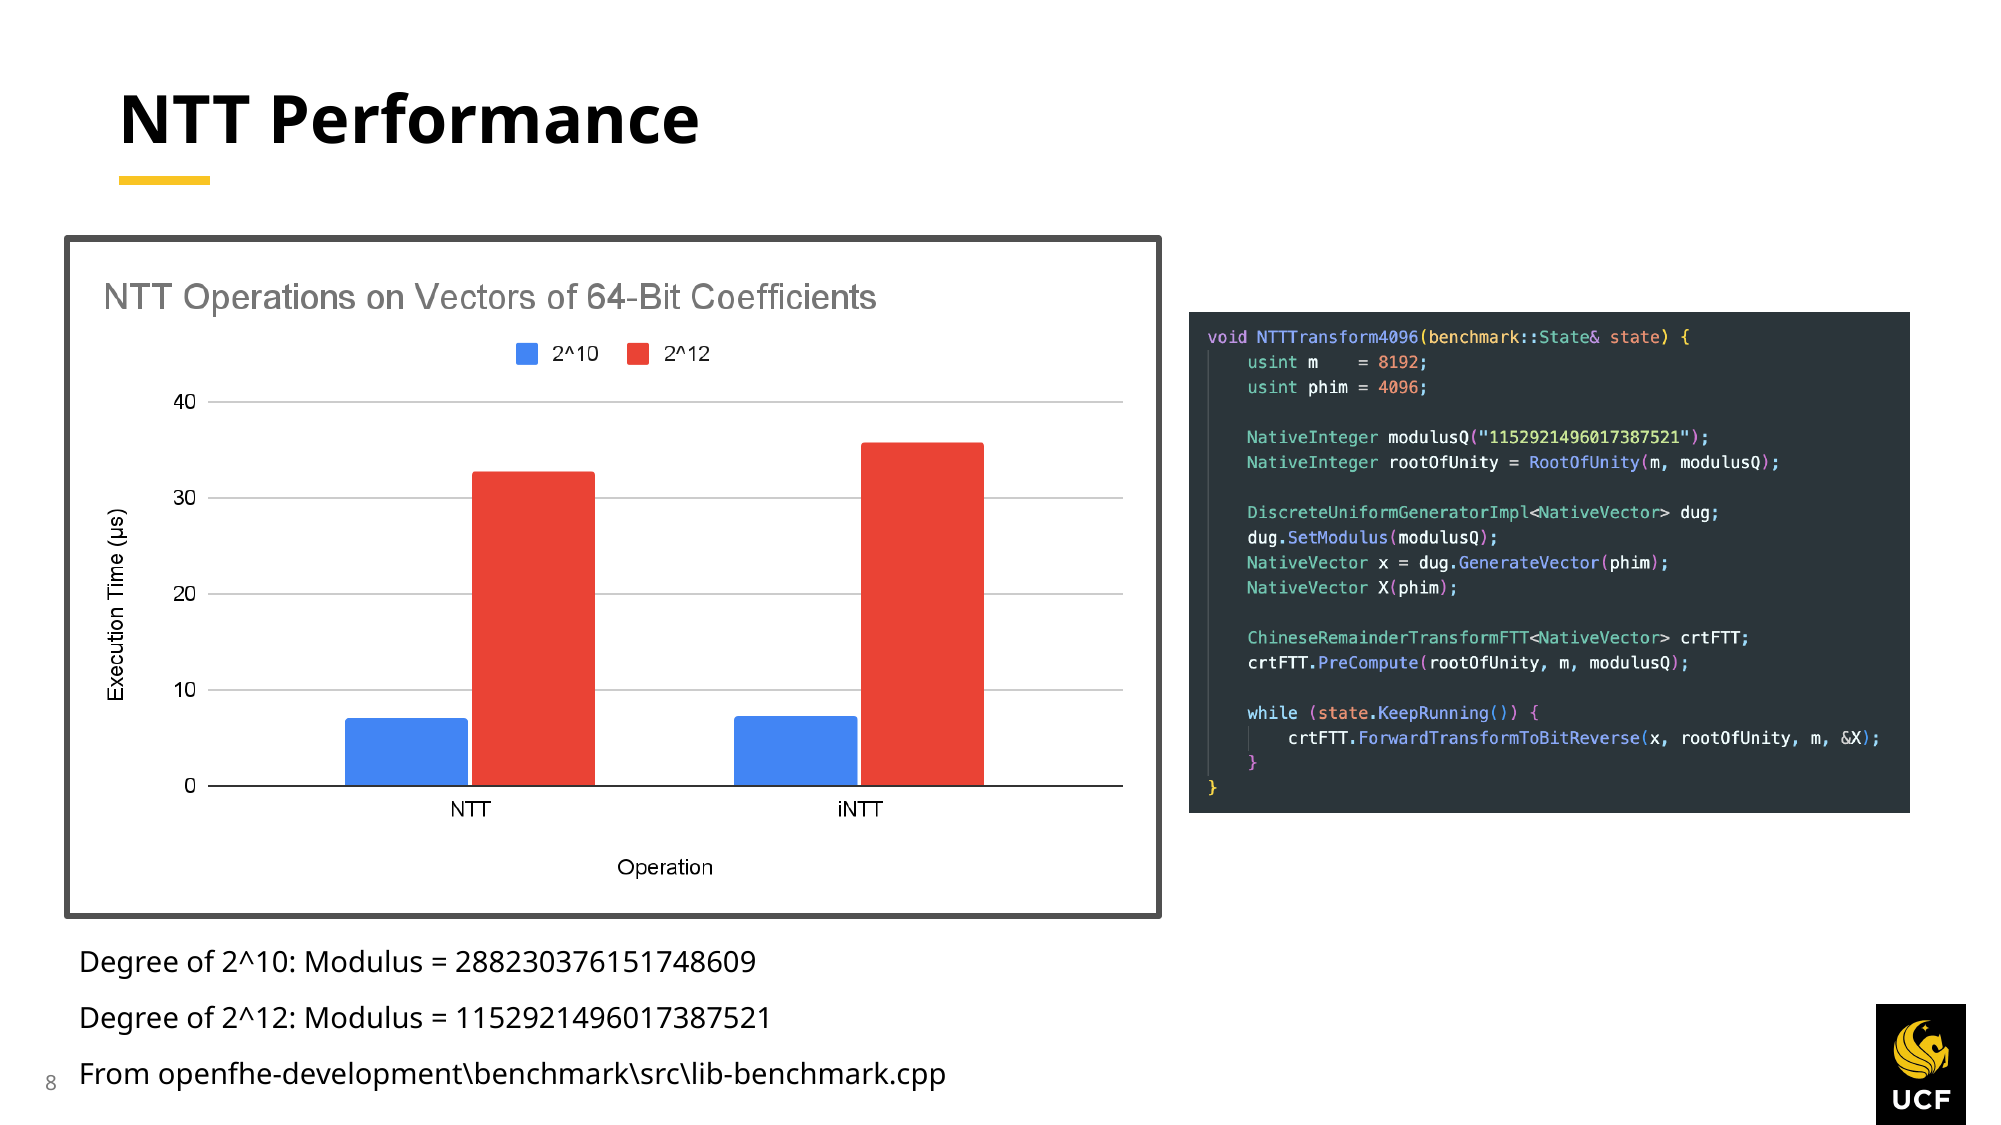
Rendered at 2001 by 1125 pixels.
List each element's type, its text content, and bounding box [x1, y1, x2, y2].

picture [1876, 1004, 1966, 1125]
picture [69, 241, 1156, 914]
title NTT Performance [118, 30, 1882, 157]
picture [1189, 311, 1910, 813]
list Degree of 2^10: Modulus = 288230376151748609 Degree of 2^12: Modulus = 1152921496017387521 From openfhe-development\benchmark\src\lib-benchmark.cpp [78, 943, 1842, 1125]
